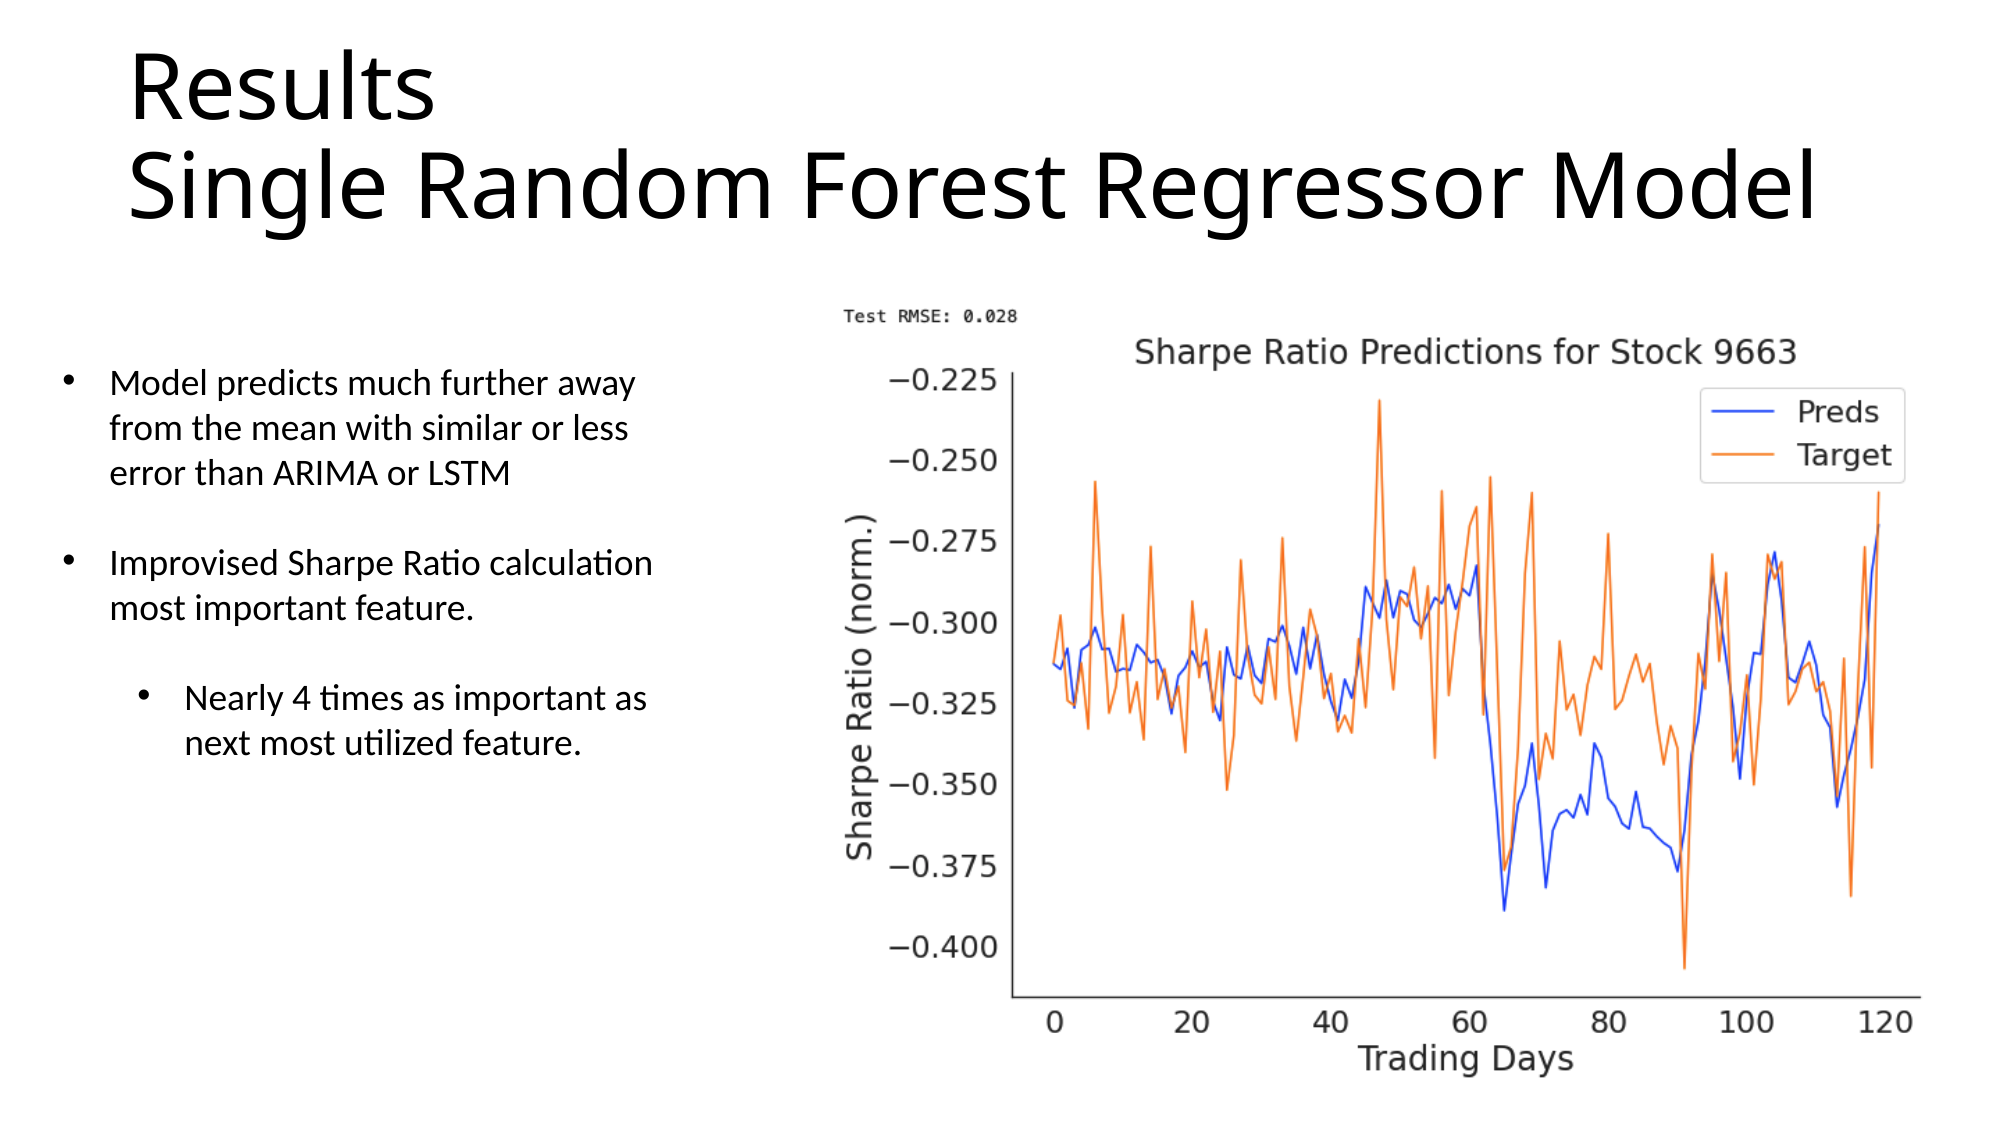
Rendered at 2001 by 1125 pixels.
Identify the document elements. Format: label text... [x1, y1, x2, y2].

title Results Single Random Forest Regressor Model [112, 30, 1838, 248]
picture [834, 296, 1953, 1090]
text_box Model predicts much further away from the mean with similar or less error than ARIMA or LSTM Improvised Sharpe Ratio calculation most important feature. Nearly 4 times as important as next most utilized feature. [47, 350, 689, 860]
